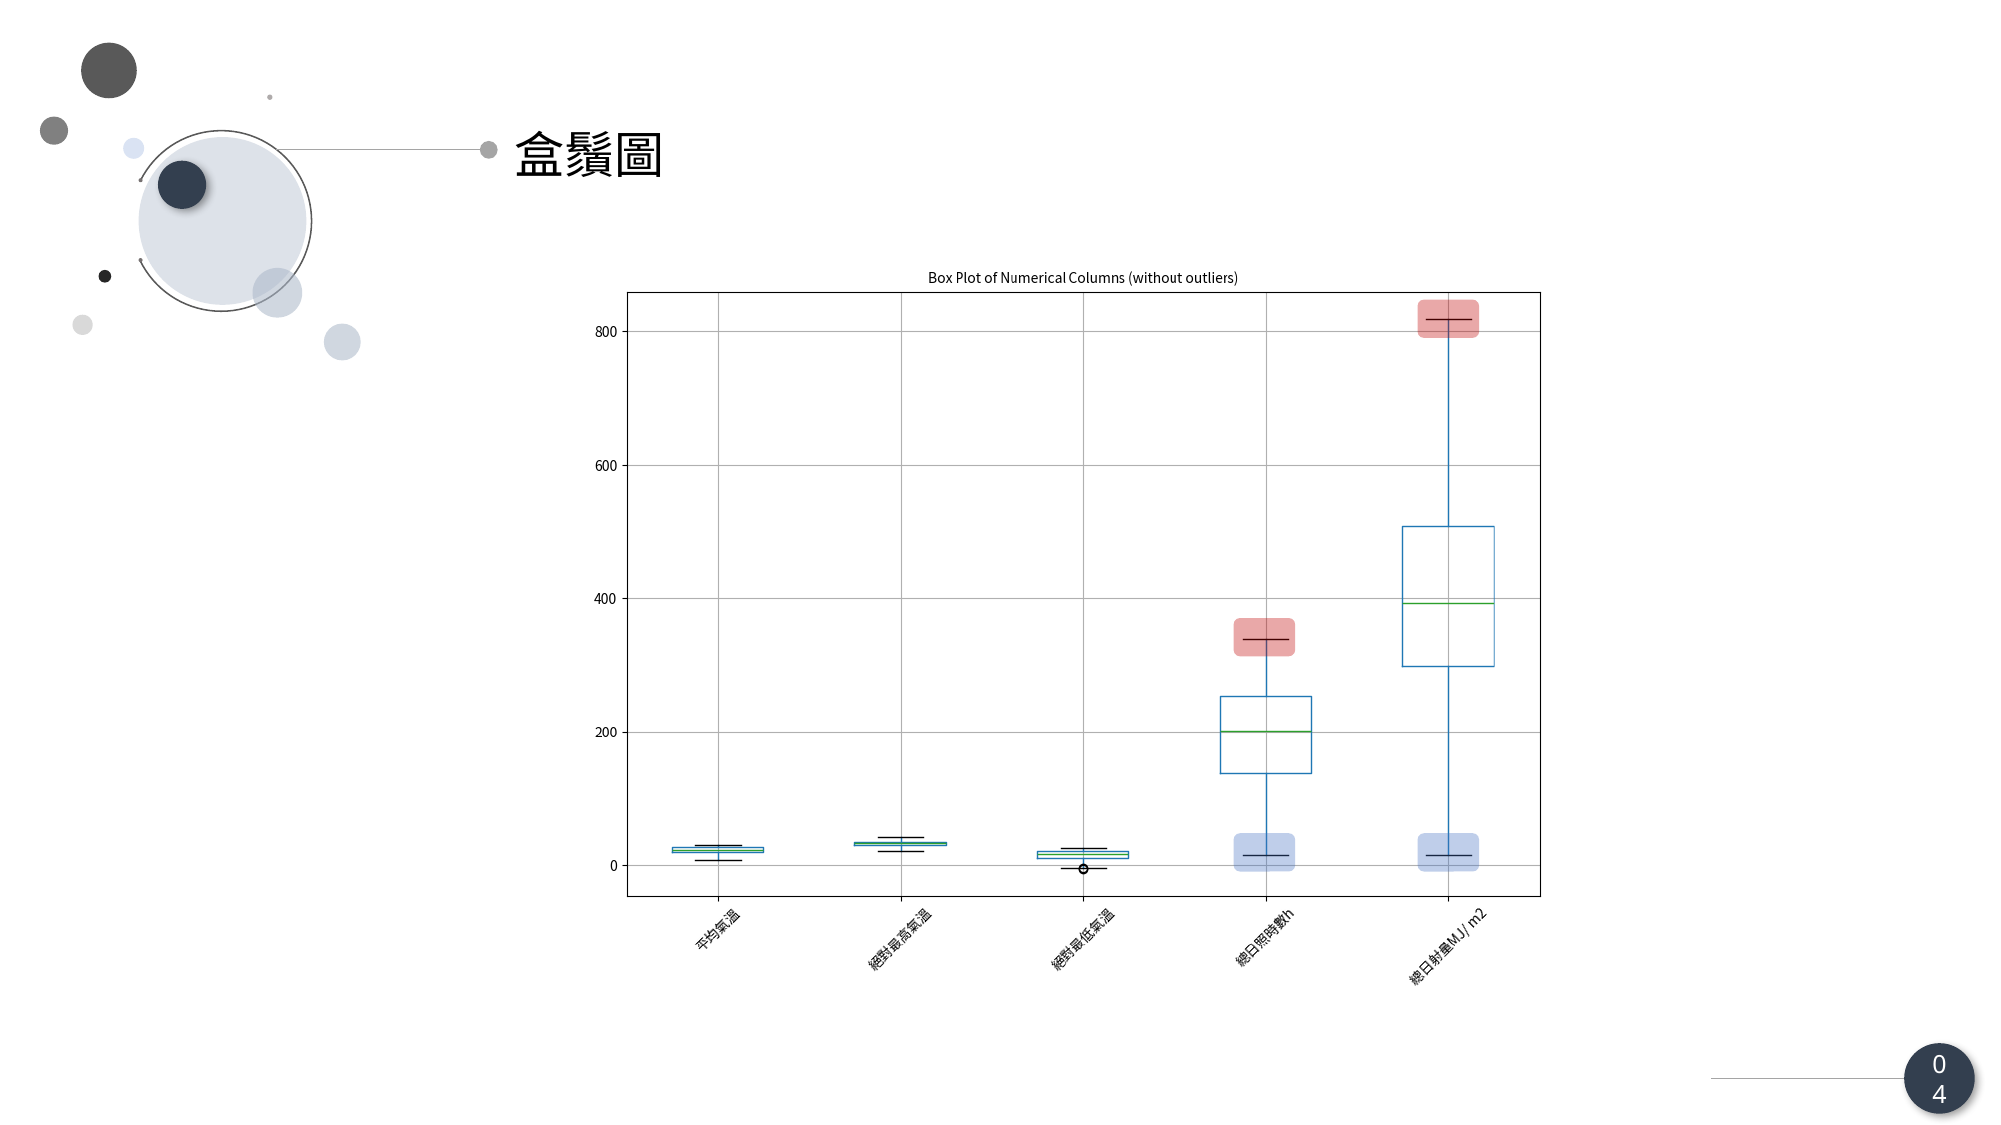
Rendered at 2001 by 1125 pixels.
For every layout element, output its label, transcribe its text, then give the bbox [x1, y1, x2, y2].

picture [584, 262, 1548, 997]
text_box 盒鬚圖 [499, 116, 1500, 192]
text_box 04 [1903, 1042, 1976, 1115]
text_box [39, 42, 498, 361]
